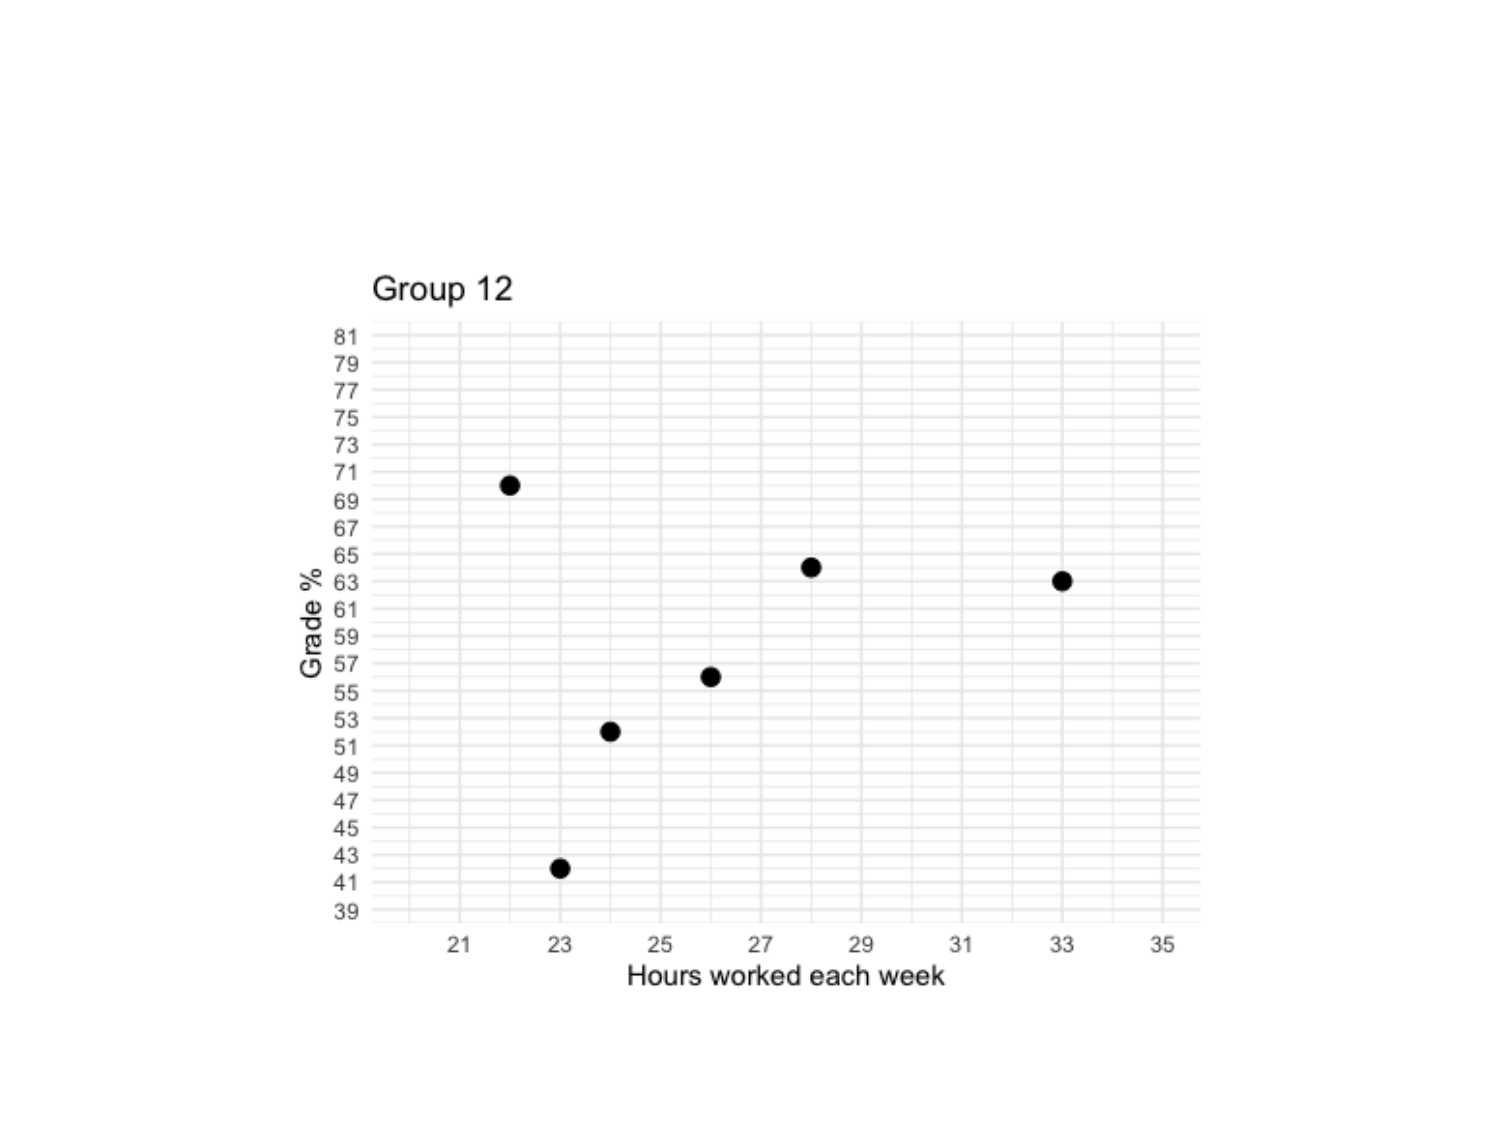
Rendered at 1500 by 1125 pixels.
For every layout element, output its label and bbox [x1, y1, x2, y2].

picture [287, 262, 1215, 1005]
